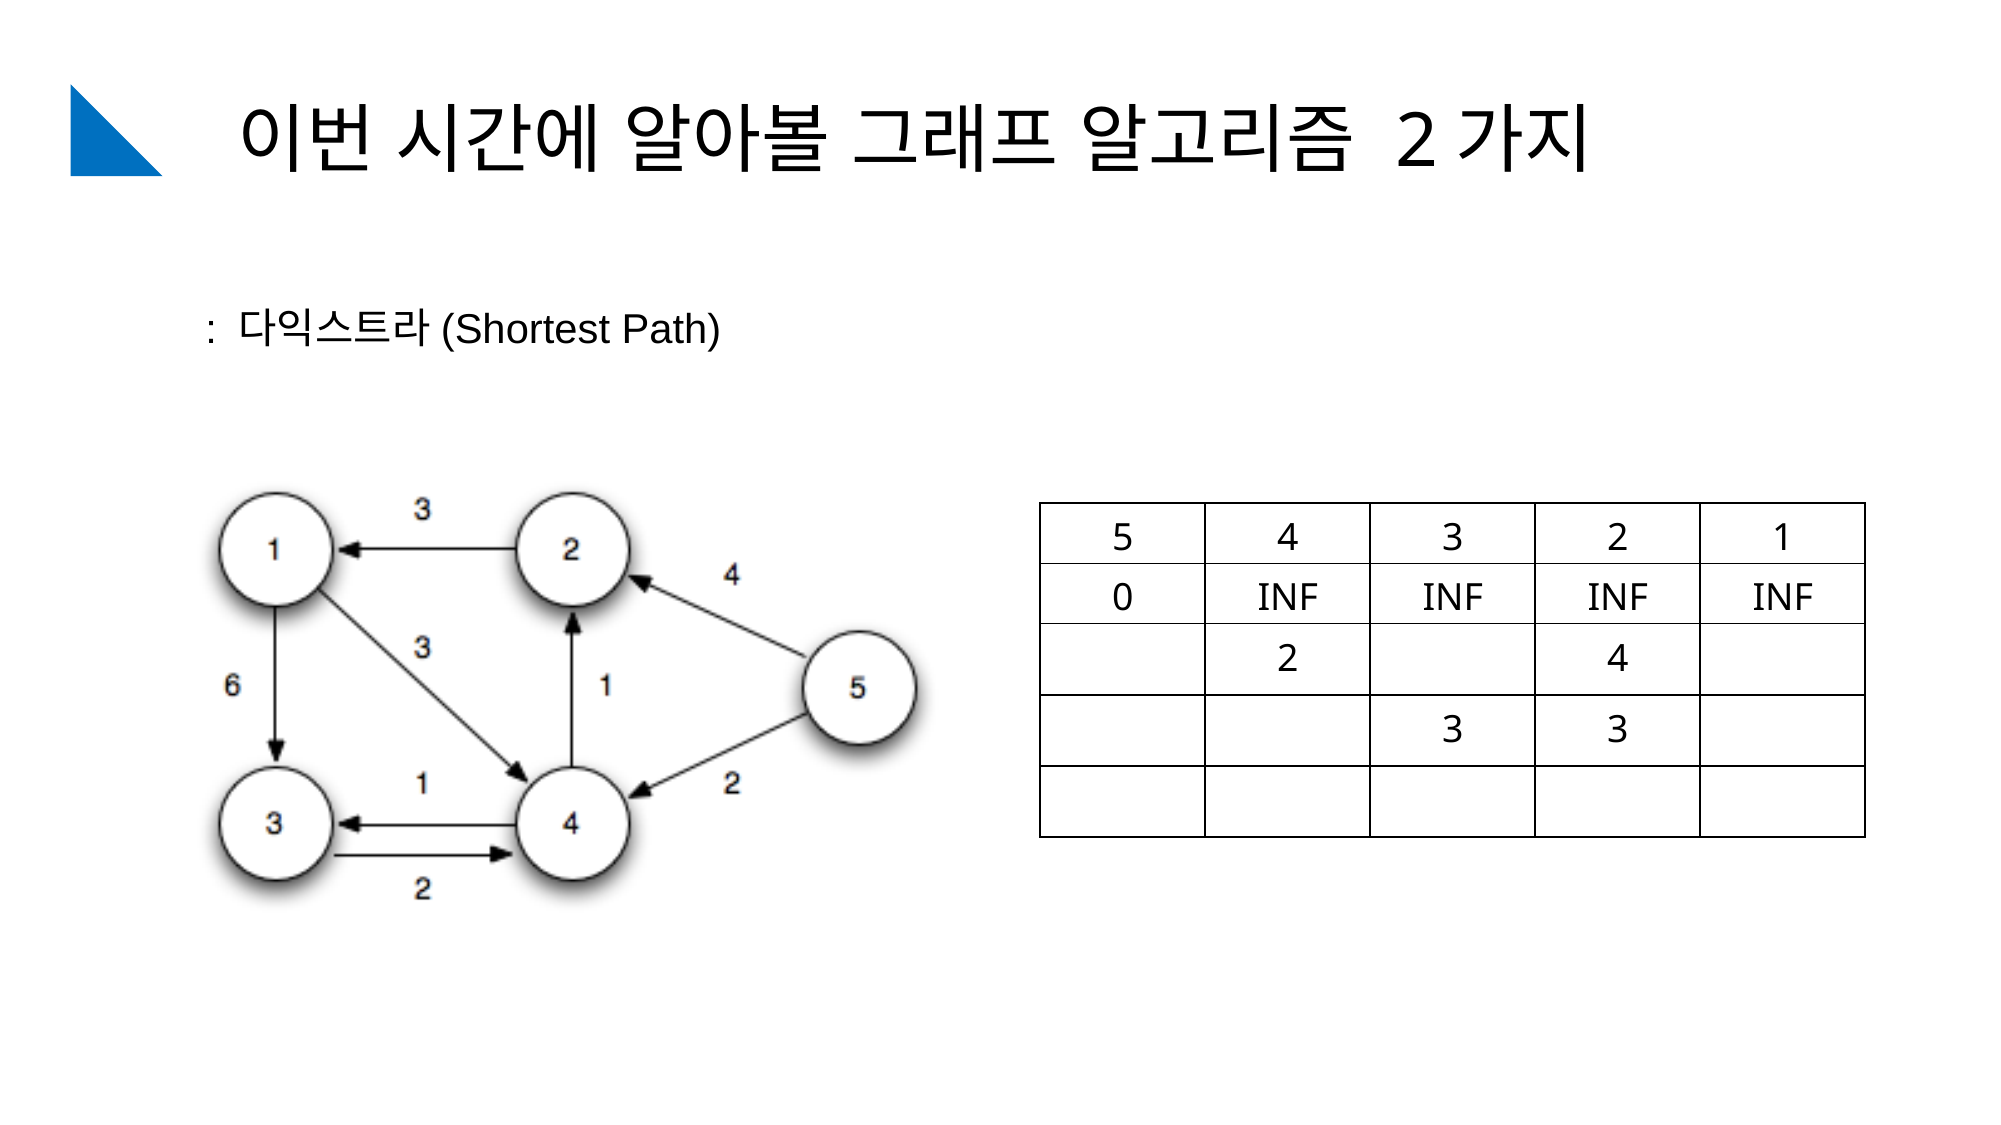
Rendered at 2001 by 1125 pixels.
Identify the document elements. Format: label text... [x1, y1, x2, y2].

table_cell [1371, 624, 1534, 694]
table_cell 3 [1371, 696, 1534, 765]
table_header 5 [1041, 504, 1204, 563]
table_cell [1206, 696, 1369, 765]
table_cell [1041, 696, 1204, 765]
picture [116, 425, 981, 973]
text_box 이번 시간에 알아볼 그래프 알고리즘 2가지 [222, 84, 1817, 189]
table_header 3 [1371, 504, 1534, 563]
table_cell [1536, 767, 1699, 836]
table_cell [1041, 767, 1204, 836]
table_cell 0 [1041, 564, 1204, 623]
table_cell [1371, 767, 1534, 836]
table_header 1 [1701, 504, 1864, 563]
table_cell [1041, 624, 1204, 694]
table_cell 2 [1206, 624, 1369, 694]
table_cell [1206, 767, 1369, 836]
table_cell INF [1371, 564, 1534, 623]
table_cell 3 [1536, 696, 1699, 765]
text_box : 다익스트라(Shortest Path) [190, 294, 737, 360]
text_box [69, 81, 166, 178]
table_cell [1701, 696, 1864, 765]
table_header 2 [1536, 504, 1699, 563]
table_cell INF [1206, 564, 1369, 623]
table_cell INF [1536, 564, 1699, 623]
table_cell 4 [1536, 624, 1699, 694]
table_cell INF [1701, 564, 1864, 623]
table_header 4 [1206, 504, 1369, 563]
table_cell [1701, 624, 1864, 694]
table_cell [1701, 767, 1864, 836]
